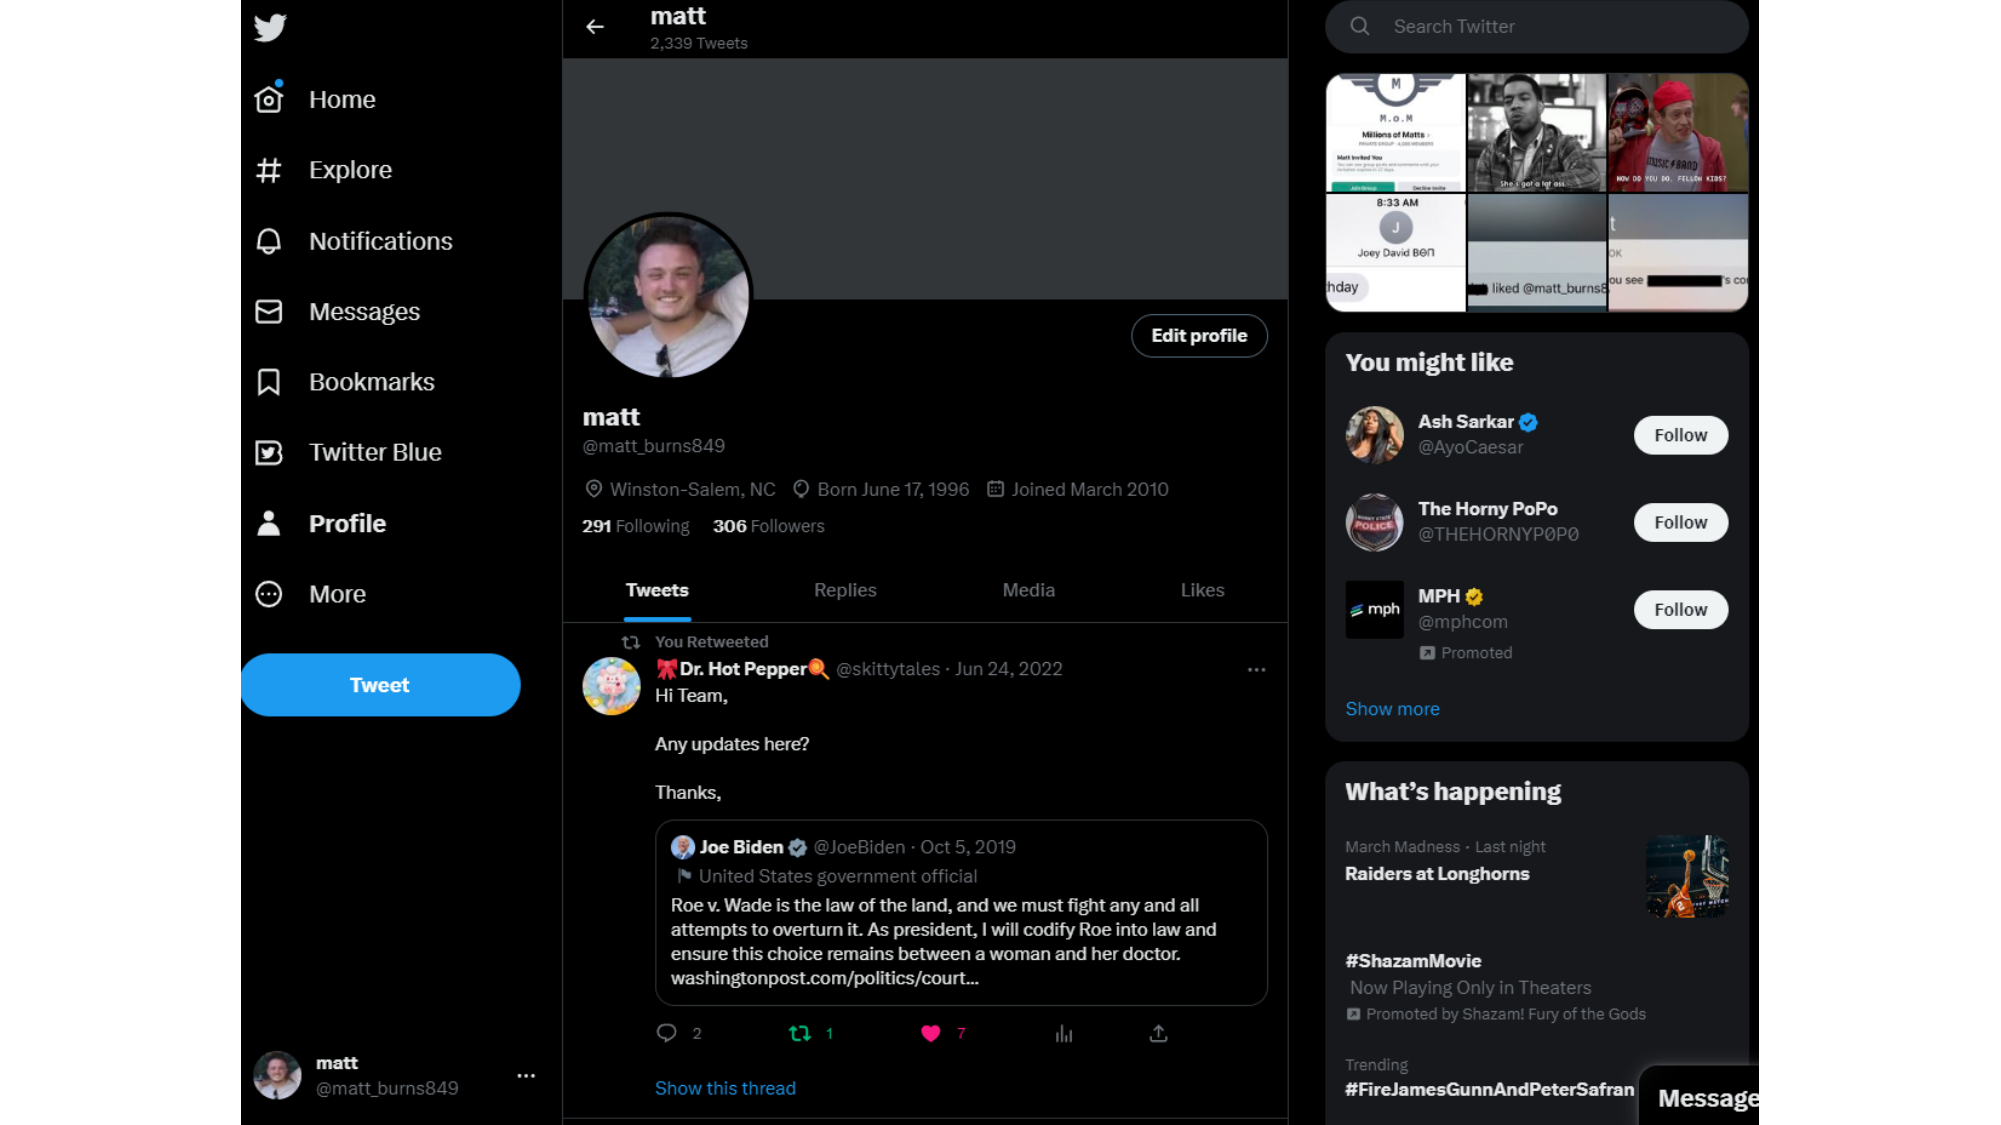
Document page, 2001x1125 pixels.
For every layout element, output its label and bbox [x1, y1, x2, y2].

picture [241, 0, 1759, 1125]
